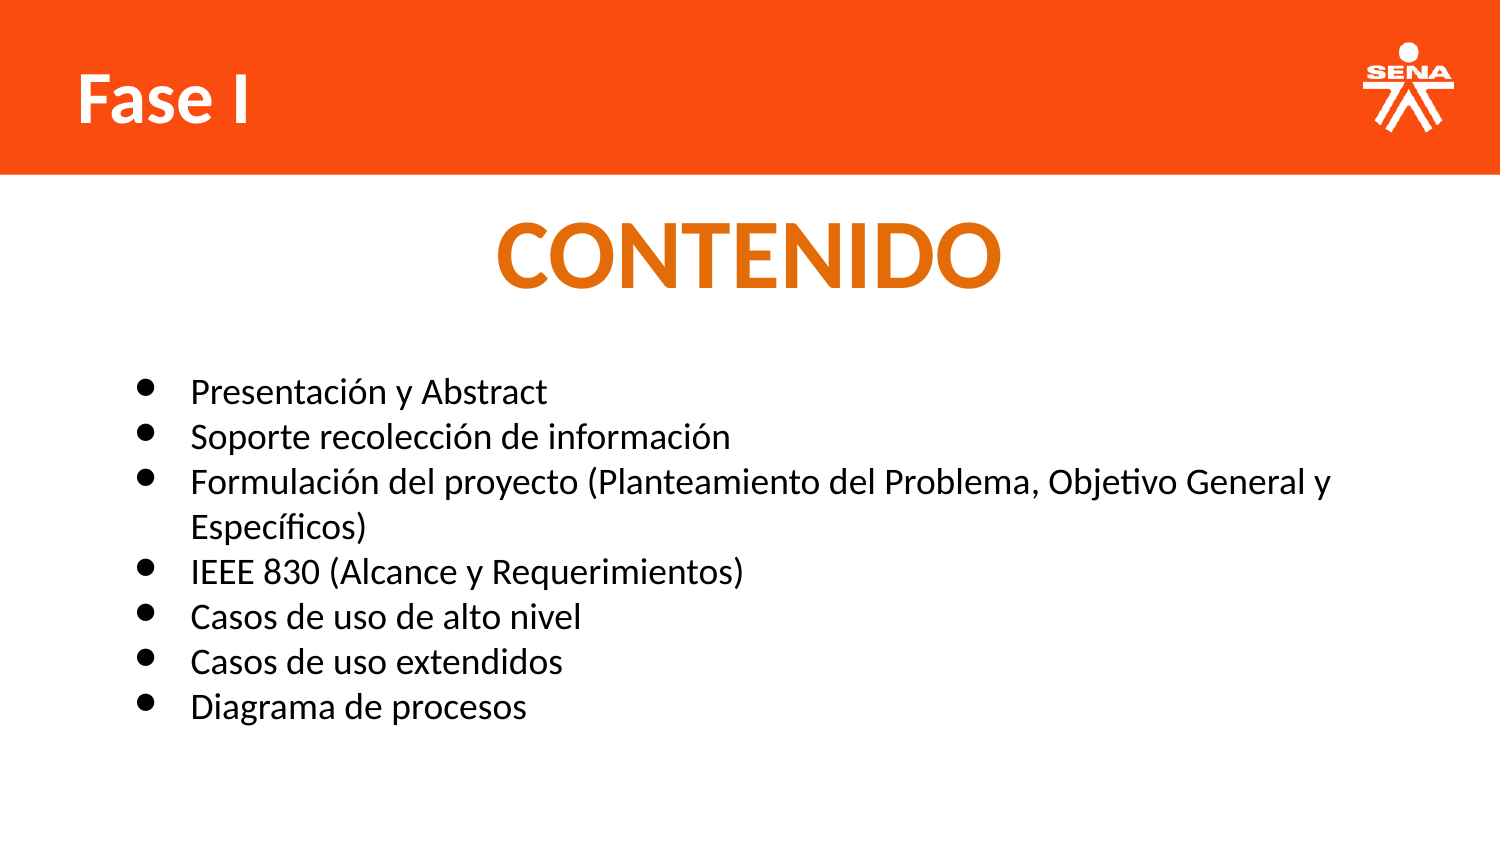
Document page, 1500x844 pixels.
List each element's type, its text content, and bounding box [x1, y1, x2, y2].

text_box Presentación y Abstract Soporte recolección de información Formulación del proyecto (Planteamiento del Problema, Objetivo General y Específicos) IEEE 830 (Alcance y Requerimientos) Casos de uso de alto nivel Casos de uso extendidos Diagrama de procesos [100, 359, 1448, 739]
text_box Fase I [62, 40, 455, 146]
text_box CONTENIDO [463, 181, 1037, 318]
picture [0, 0, 1500, 844]
